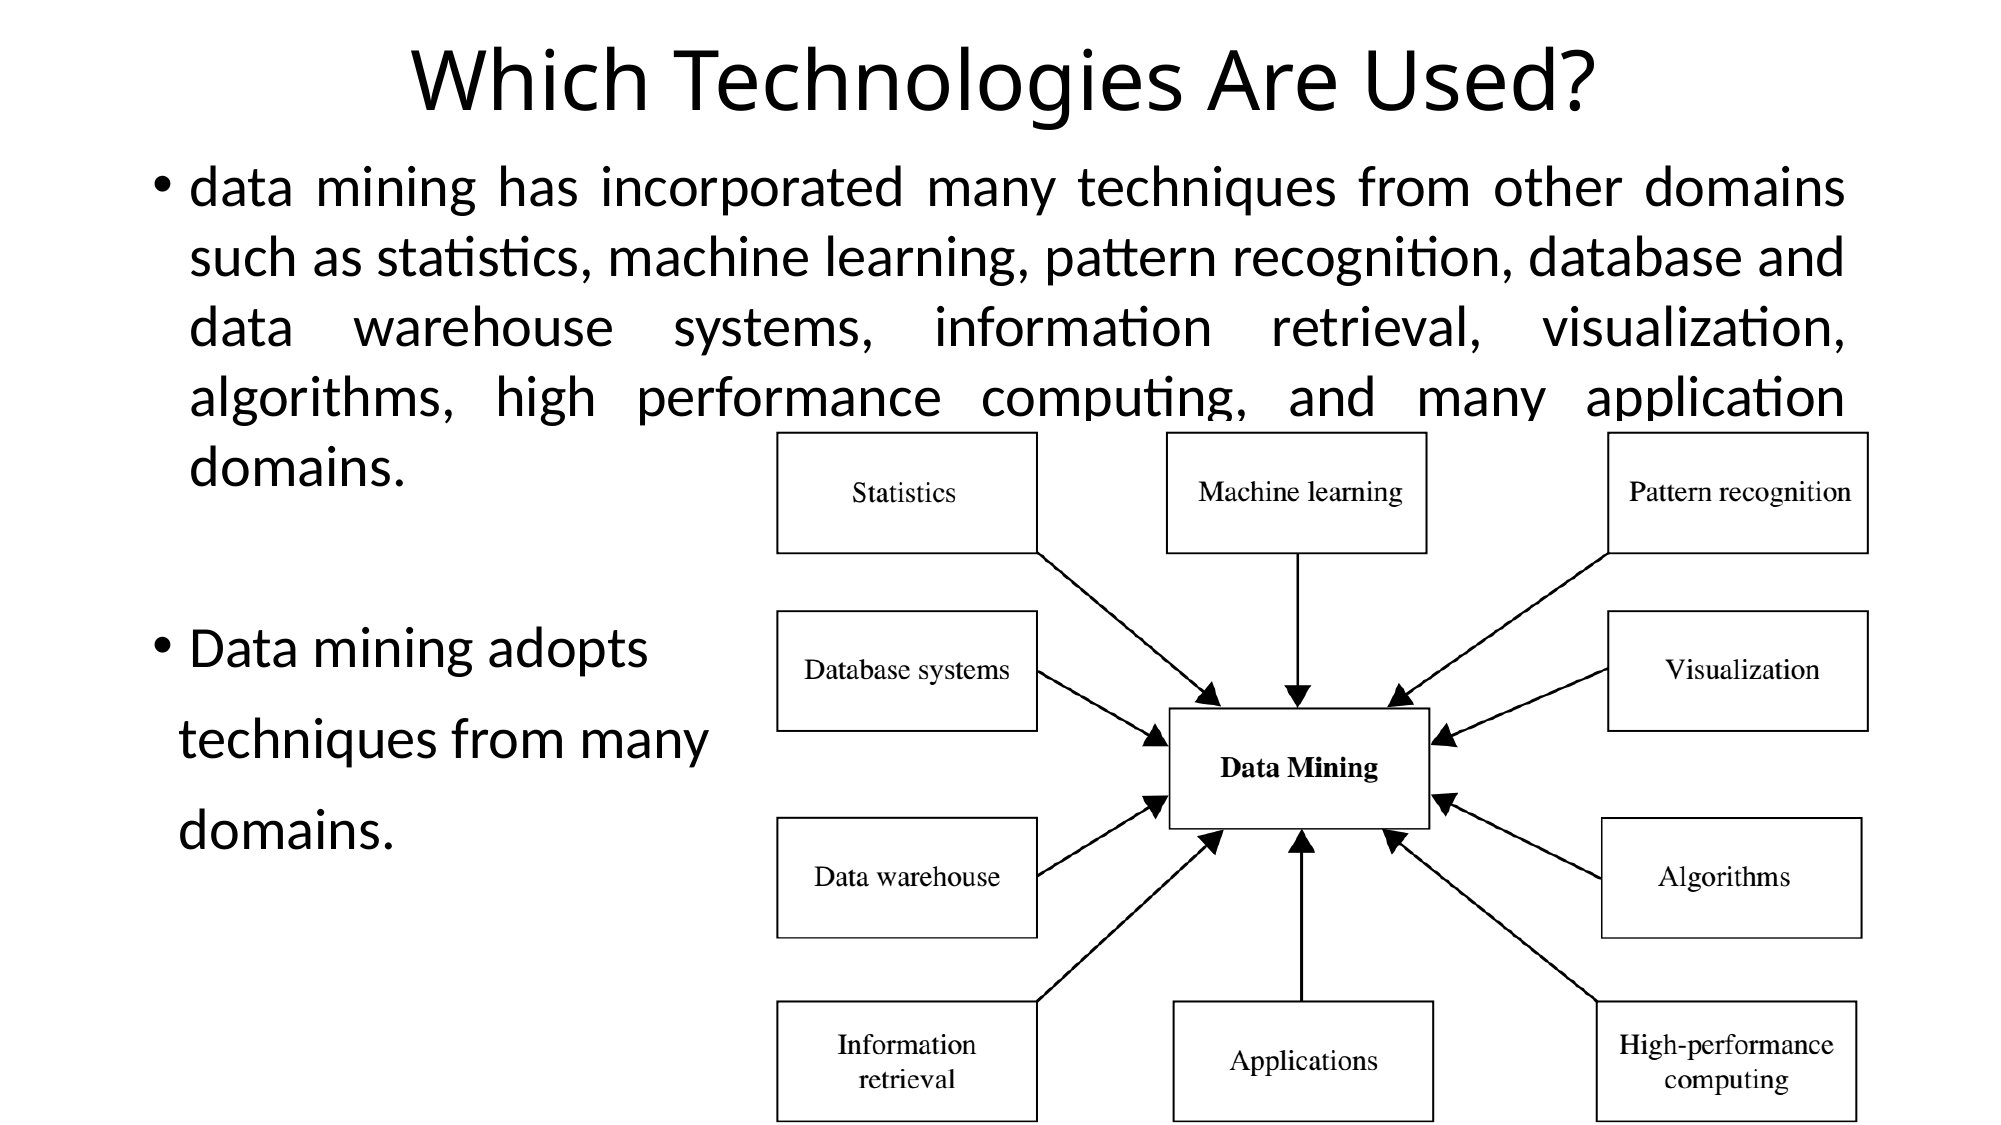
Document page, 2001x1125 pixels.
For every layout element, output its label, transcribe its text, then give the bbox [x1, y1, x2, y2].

picture [766, 421, 1872, 1125]
list data mining has incorporated many techniques from other domains such as statistics, machine learning, pattern recognition, database and data warehouse systems, information retrieval, visualization, algorithms, high performance computing, and many application domains. Data mining adopts techniques from many domains. [137, 140, 1863, 1083]
title Which Technologies Are Used? [88, 22, 1920, 144]
